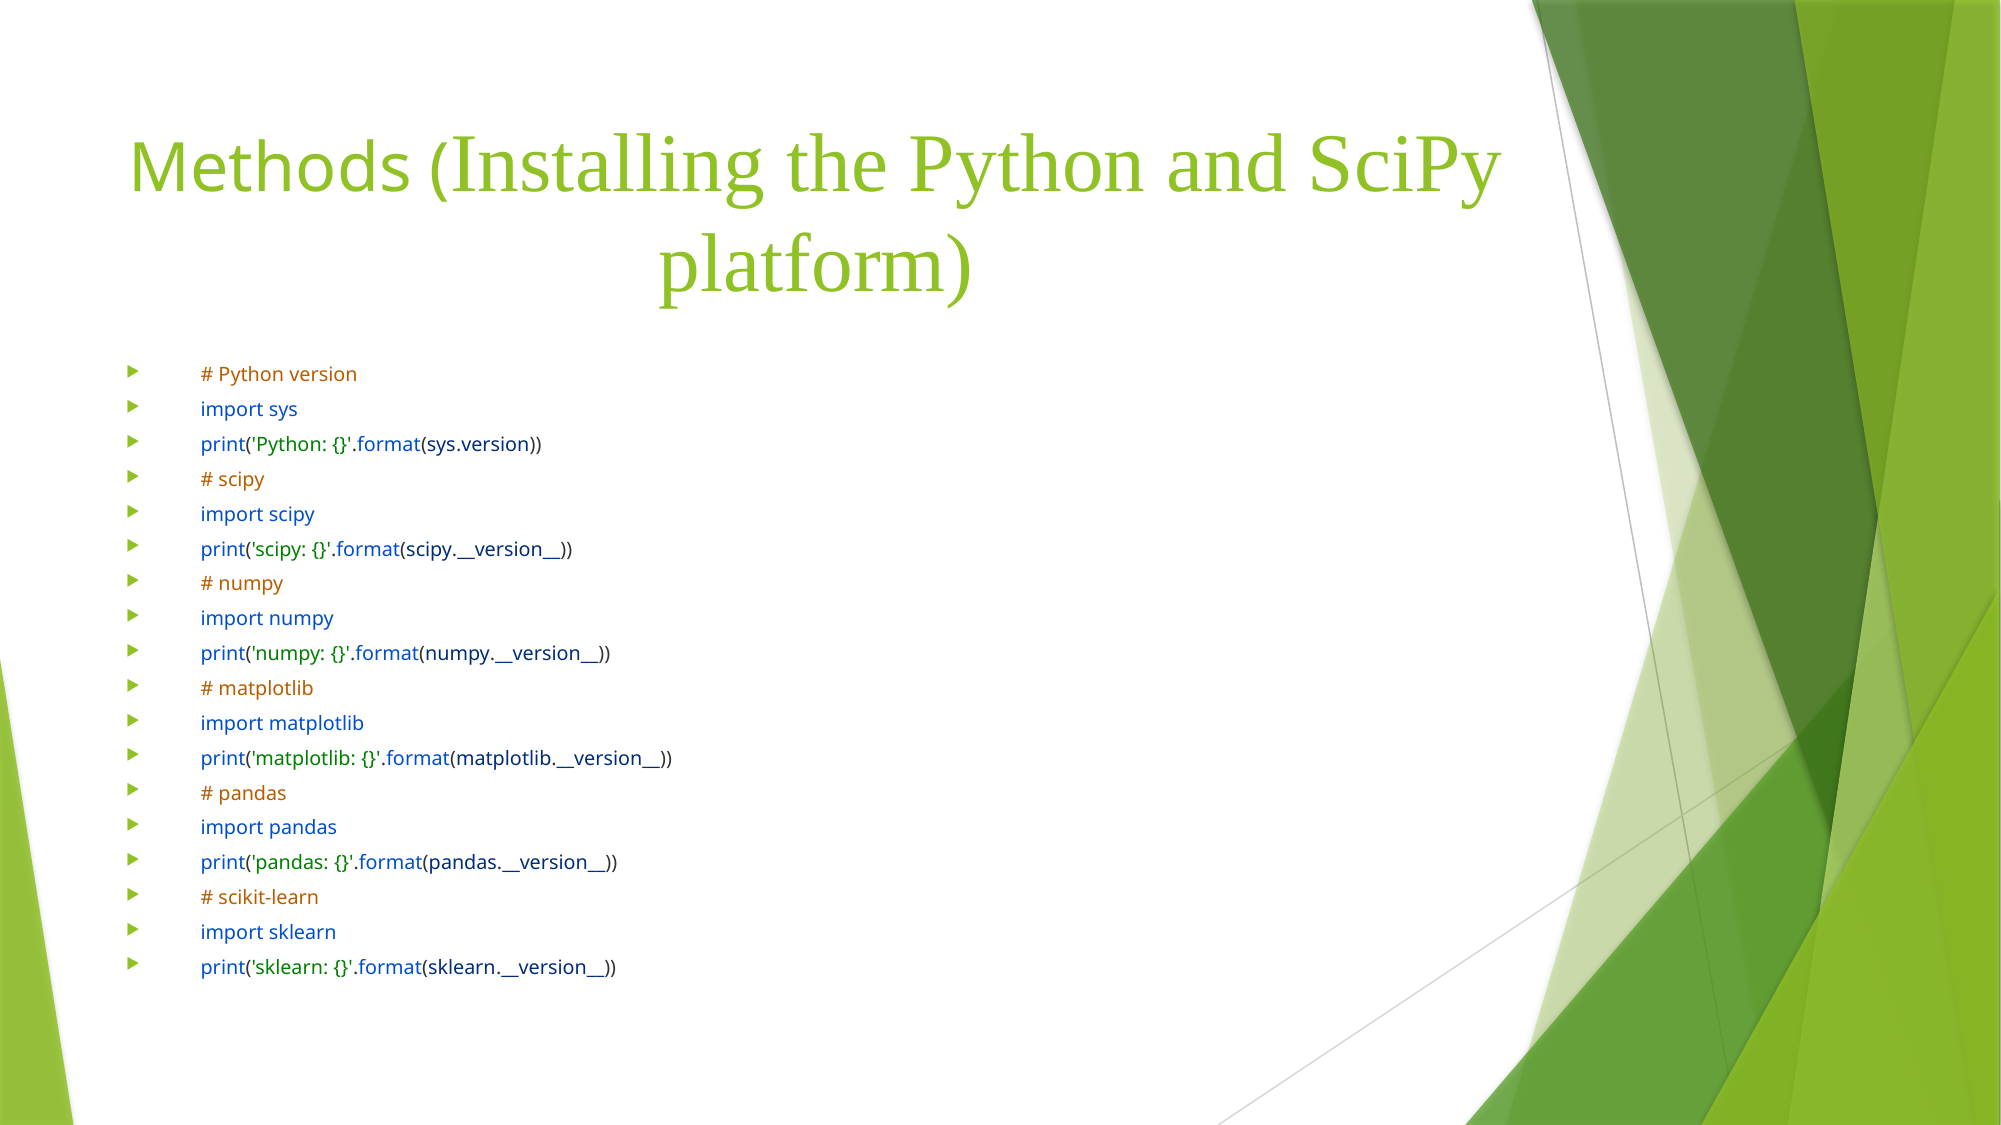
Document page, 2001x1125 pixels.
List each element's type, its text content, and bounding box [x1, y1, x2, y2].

title Methods (Installing the Python and SciPy platform) [111, 99, 1522, 317]
list # Python version import sys print('Python: {}'.format(sys.version)) # scipy import scipy print('scipy: {}'.format(scipy.__version__)) # numpy import numpy print('numpy: {}'.format(numpy.__version__)) # matplotlib import matplotlib print('matplotlib: {}'.format(matplotlib.__version__)) # pandas import pandas print('pandas: {}'.format(pandas.__version__)) # scikit-learn import sklearn print('sklearn: {}'.format(sklearn.__version__)) [111, 354, 1522, 992]
